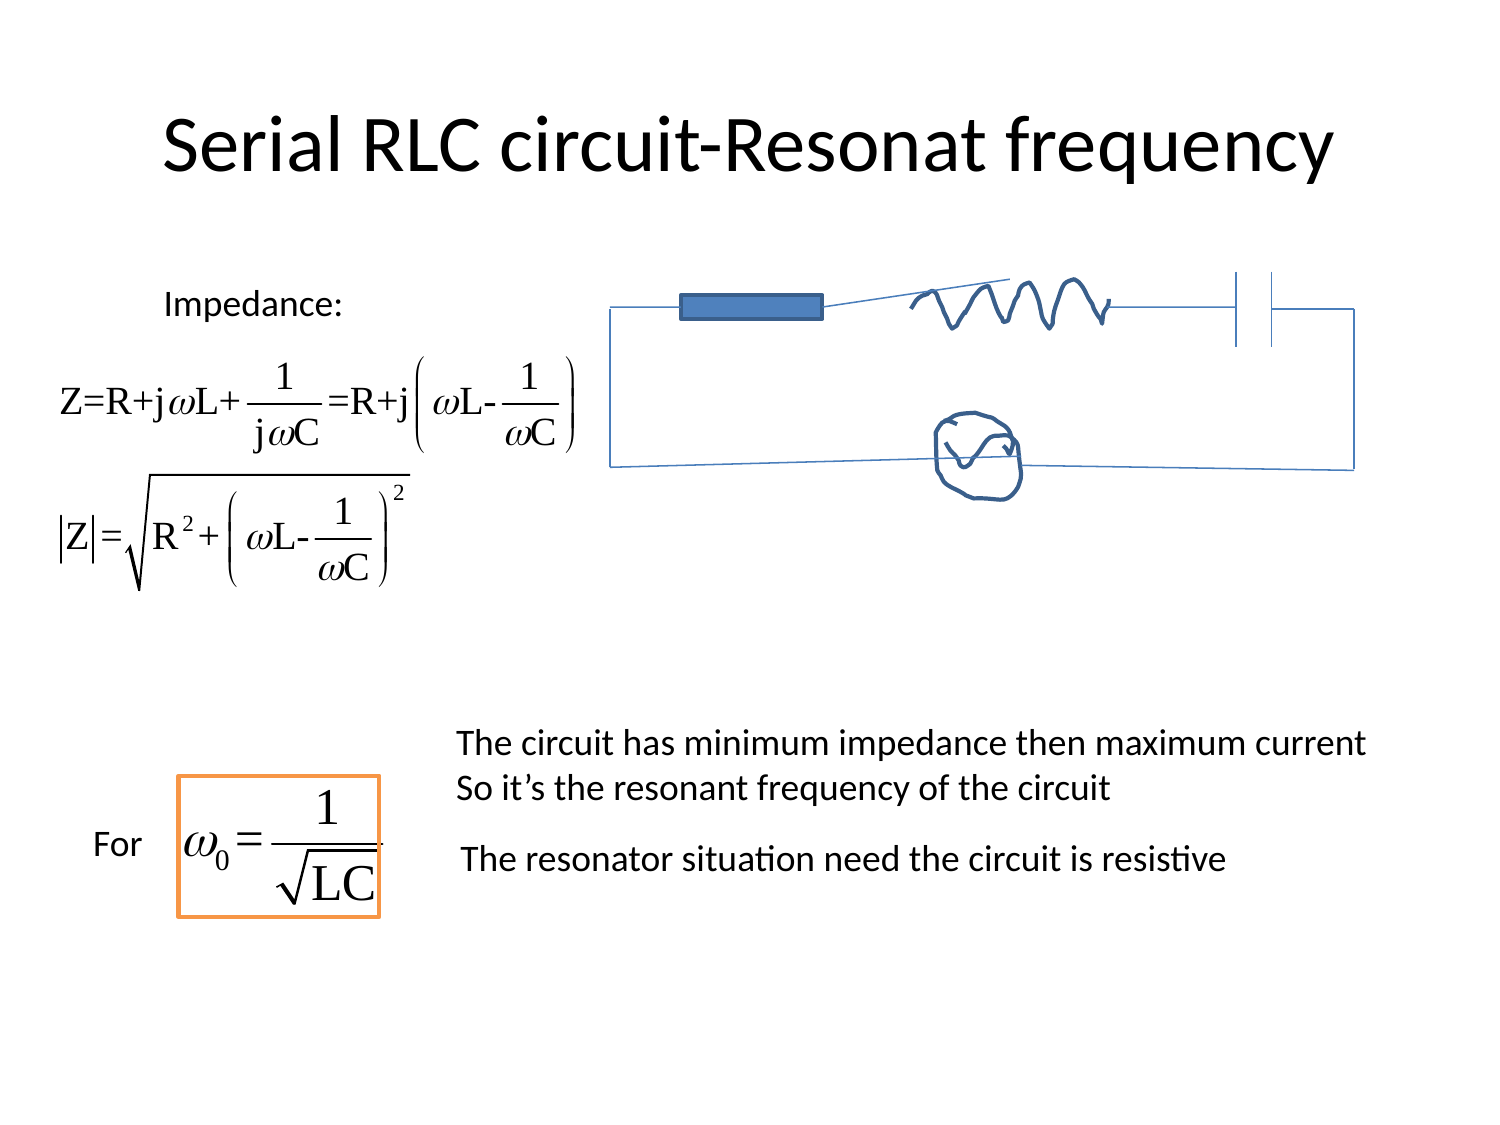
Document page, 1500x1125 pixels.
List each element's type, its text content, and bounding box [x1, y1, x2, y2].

text_box [679, 293, 824, 321]
text_box [933, 410, 1021, 457]
title Serial RLC circuit-Resonat frequency [75, 45, 1425, 233]
text_box Impedance: [148, 271, 359, 332]
text_box For [78, 811, 167, 871]
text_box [1020, 465, 1350, 471]
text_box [52, 346, 587, 601]
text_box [175, 774, 396, 918]
text_box The circuit has minimum impedance then maximum current So it’s the resonant frequency of the circuit [441, 710, 1383, 816]
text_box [822, 306, 912, 310]
text_box [910, 277, 1111, 331]
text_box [609, 467, 938, 471]
text_box [934, 457, 1023, 502]
text_box [955, 459, 975, 470]
text_box [943, 433, 1016, 457]
text_box The resonator situation need the circuit is resistive [445, 826, 1252, 887]
